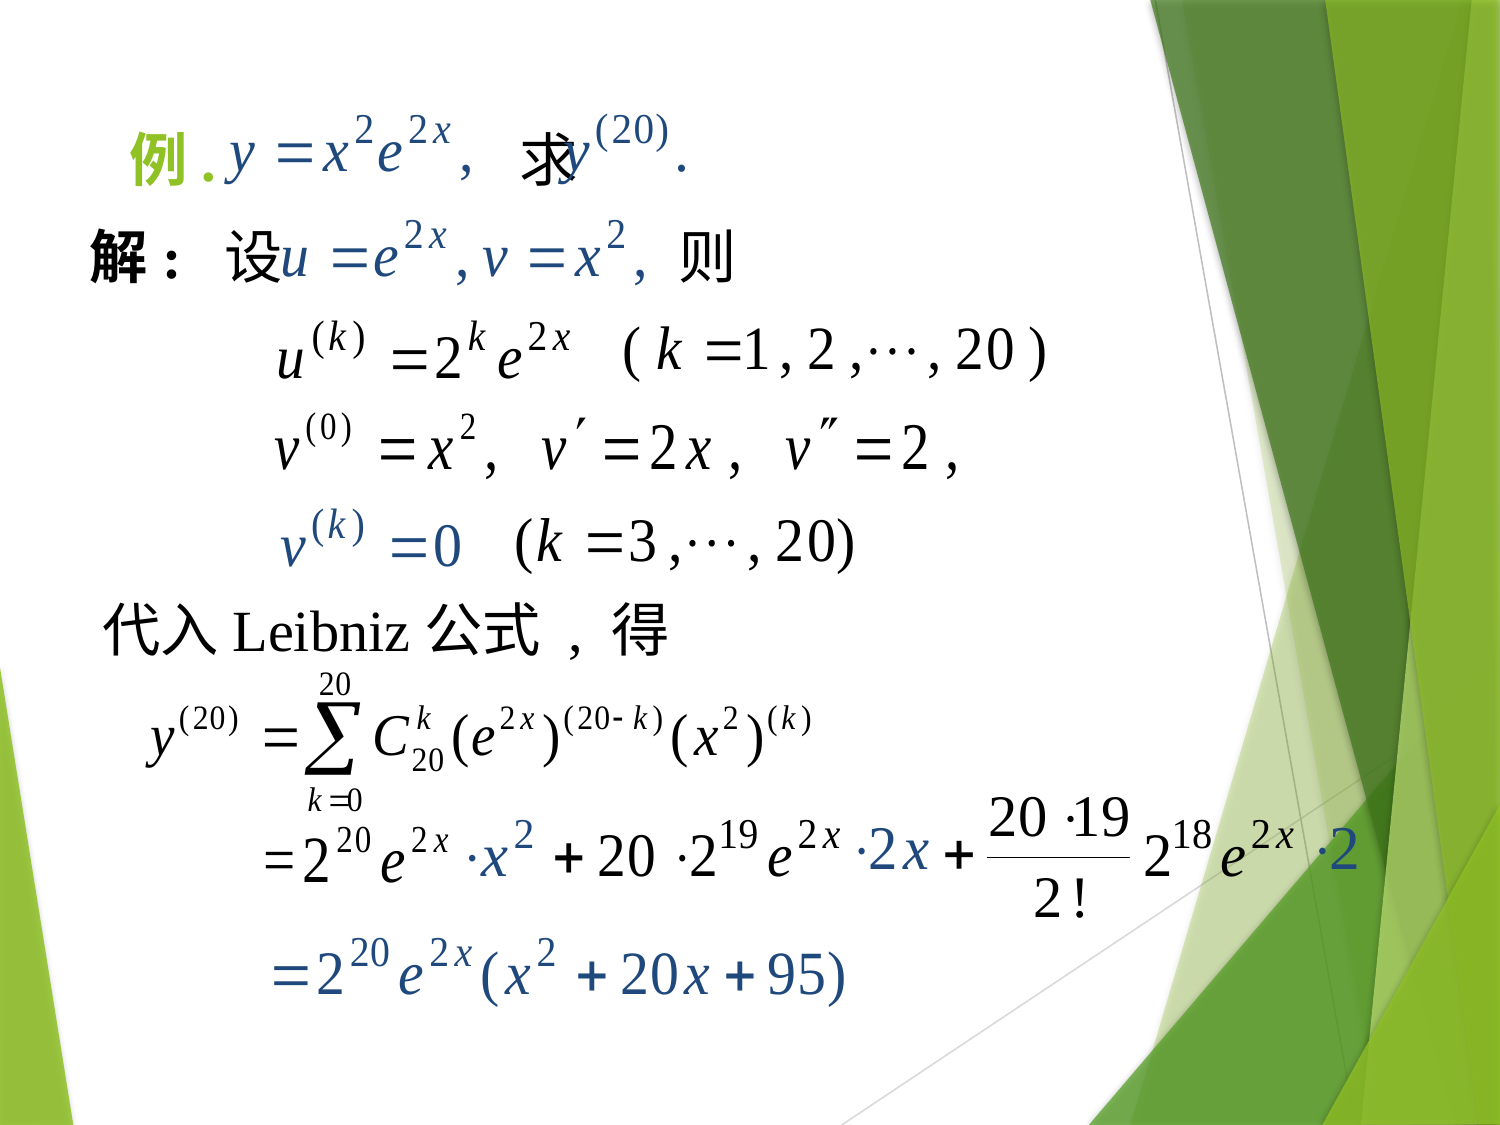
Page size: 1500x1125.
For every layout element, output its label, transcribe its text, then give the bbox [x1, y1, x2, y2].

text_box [844, 821, 933, 875]
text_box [477, 928, 850, 1013]
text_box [553, 105, 688, 190]
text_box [265, 928, 477, 1000]
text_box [619, 320, 1051, 388]
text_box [277, 499, 467, 572]
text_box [278, 209, 651, 294]
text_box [220, 105, 476, 190]
text_box 解: 设 [75, 212, 274, 298]
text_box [454, 810, 537, 882]
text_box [511, 511, 859, 580]
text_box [253, 810, 459, 895]
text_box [1139, 810, 1299, 882]
title 例. 求 [114, 115, 662, 216]
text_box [274, 311, 576, 384]
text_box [938, 786, 1134, 935]
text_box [1305, 821, 1362, 873]
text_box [265, 396, 969, 494]
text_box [135, 656, 822, 822]
text_box 代入Leibniz公式 , 得 [87, 586, 750, 671]
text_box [548, 810, 846, 882]
text_box 则 [663, 212, 789, 298]
